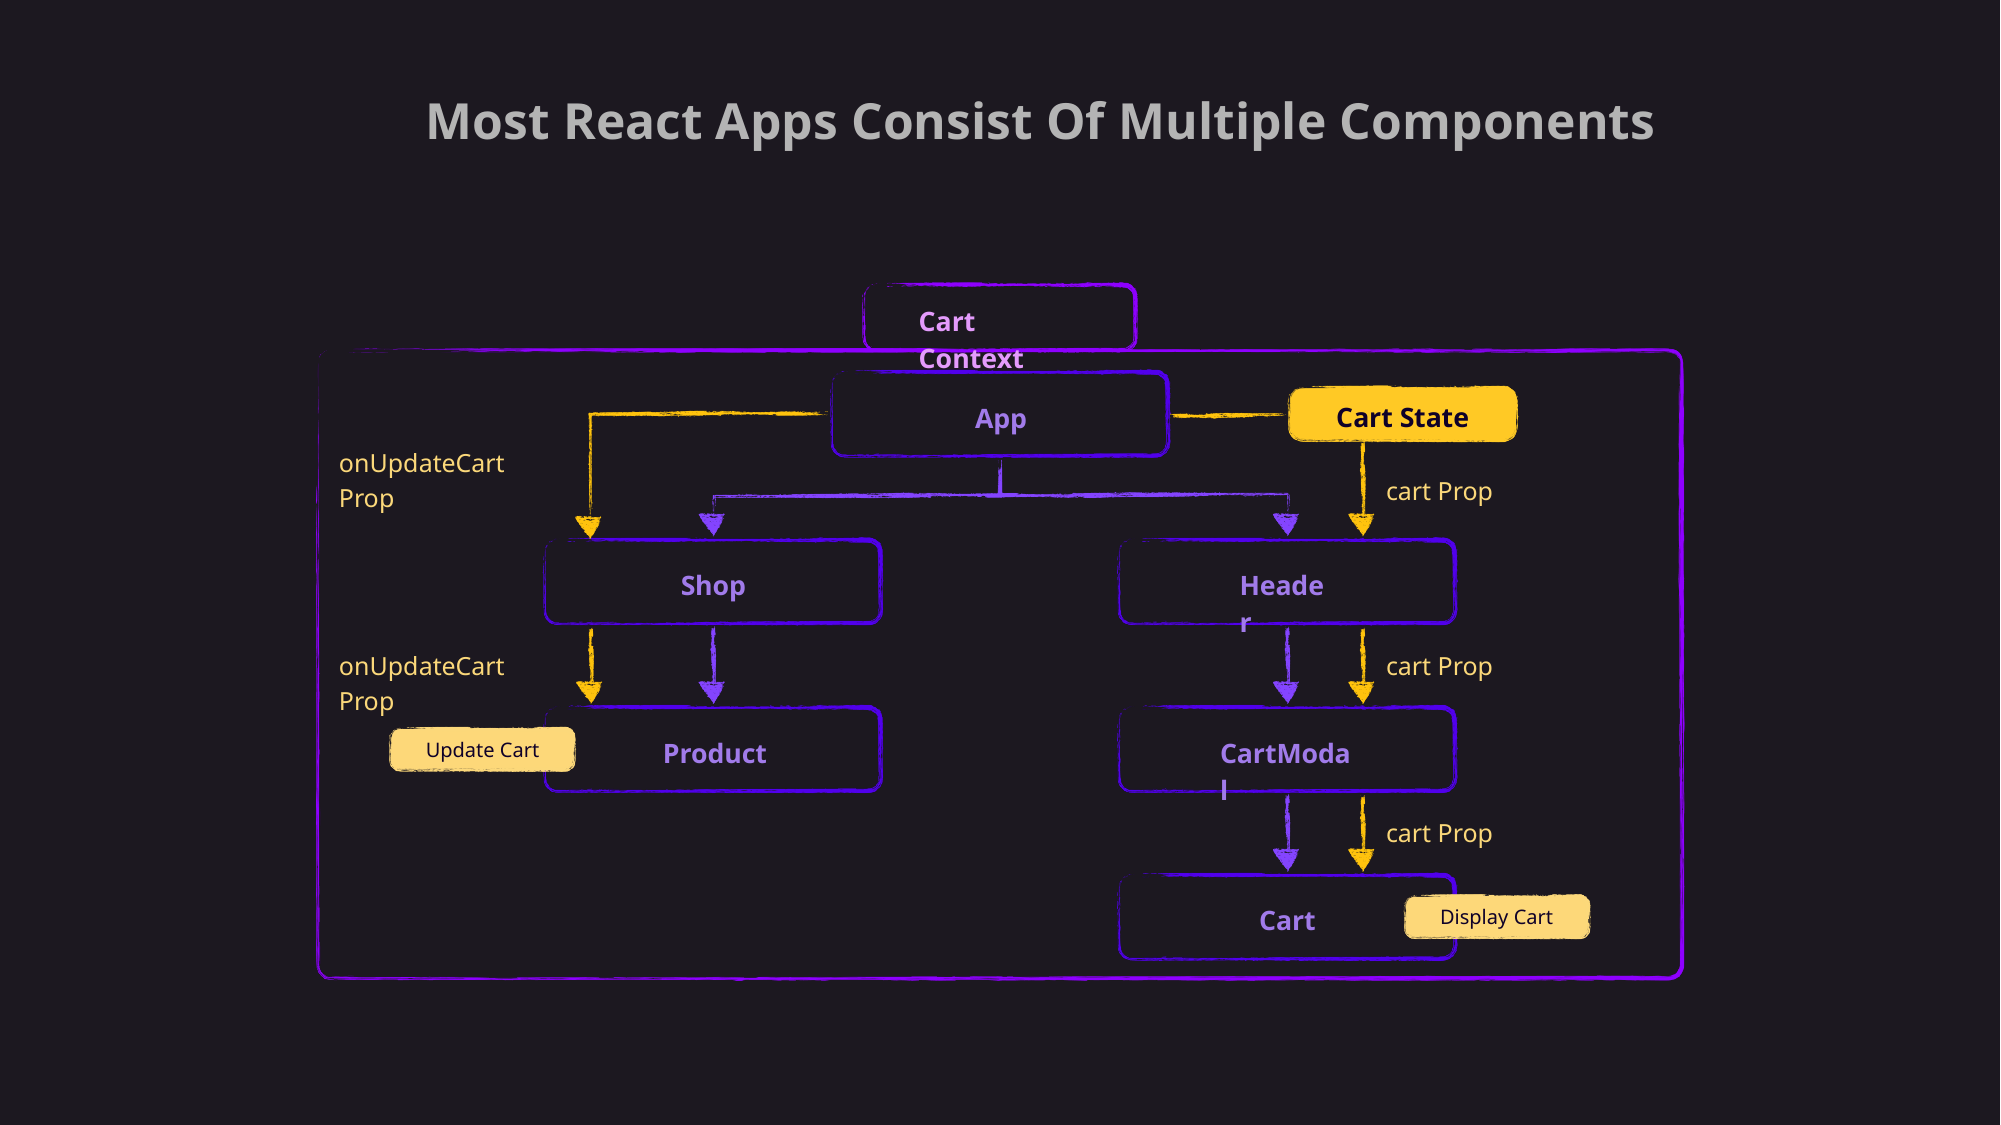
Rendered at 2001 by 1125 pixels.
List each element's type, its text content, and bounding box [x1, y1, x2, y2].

text_box onUpdateCart Prop [338, 443, 567, 513]
text_box [306, 272, 1694, 991]
text_box App [974, 396, 1038, 434]
text_box Cart [1259, 898, 1316, 937]
text_box Update Cart [425, 733, 541, 762]
text_box cart Prop [1386, 812, 1495, 848]
text_box Cart State [1336, 396, 1472, 434]
text_box onUpdateCart Prop [338, 645, 567, 715]
text_box Display Cart [1440, 900, 1555, 929]
text_box Cart Context [918, 299, 1085, 374]
text_box cart Prop [1386, 645, 1495, 681]
text_box Product [662, 731, 780, 769]
text_box Shop [680, 563, 761, 602]
text_box Header [1239, 563, 1337, 639]
text_box Most React Apps Consist Of Multiple Components [425, 79, 1718, 150]
text_box CartModal [1220, 731, 1357, 806]
text_box cart Prop [1386, 471, 1495, 506]
